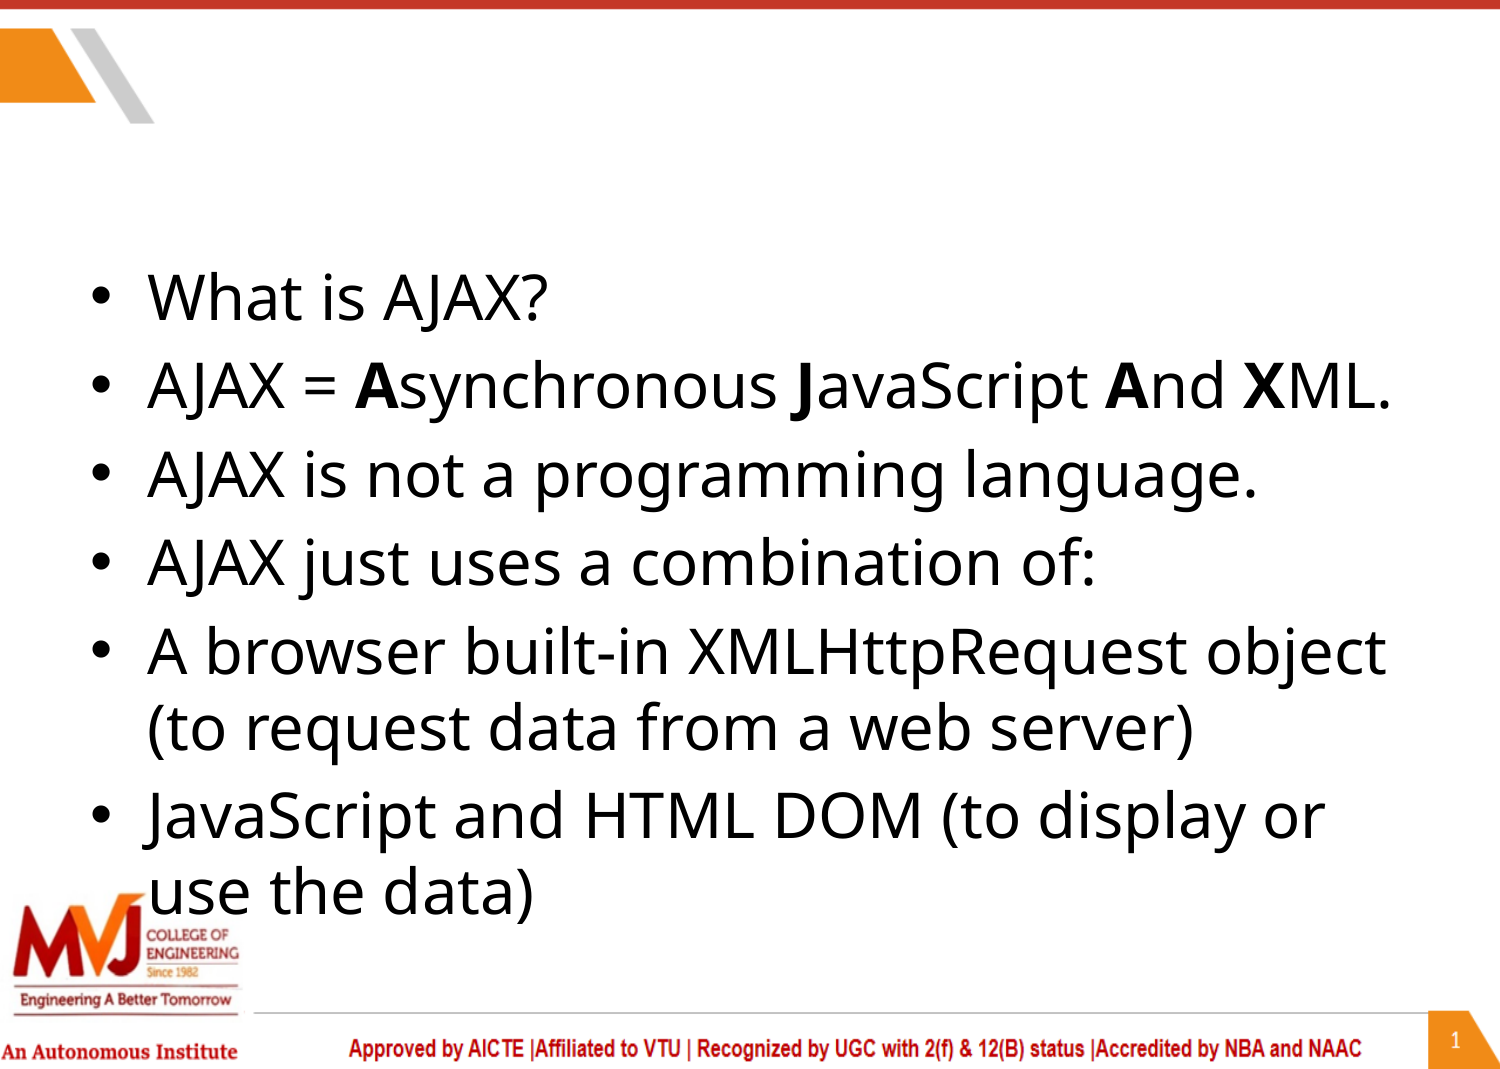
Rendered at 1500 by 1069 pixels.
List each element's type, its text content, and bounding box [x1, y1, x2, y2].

picture [0, 0, 1500, 1069]
list What is AJAX? AJAX = Asynchronous JavaScript And XML. AJAX is not a programming language. AJAX just uses a combination of: A browser built-in XMLHttpRequest object (to request data from a web server) JavaScript and HTML DOM (to display or use the data) [75, 249, 1425, 955]
